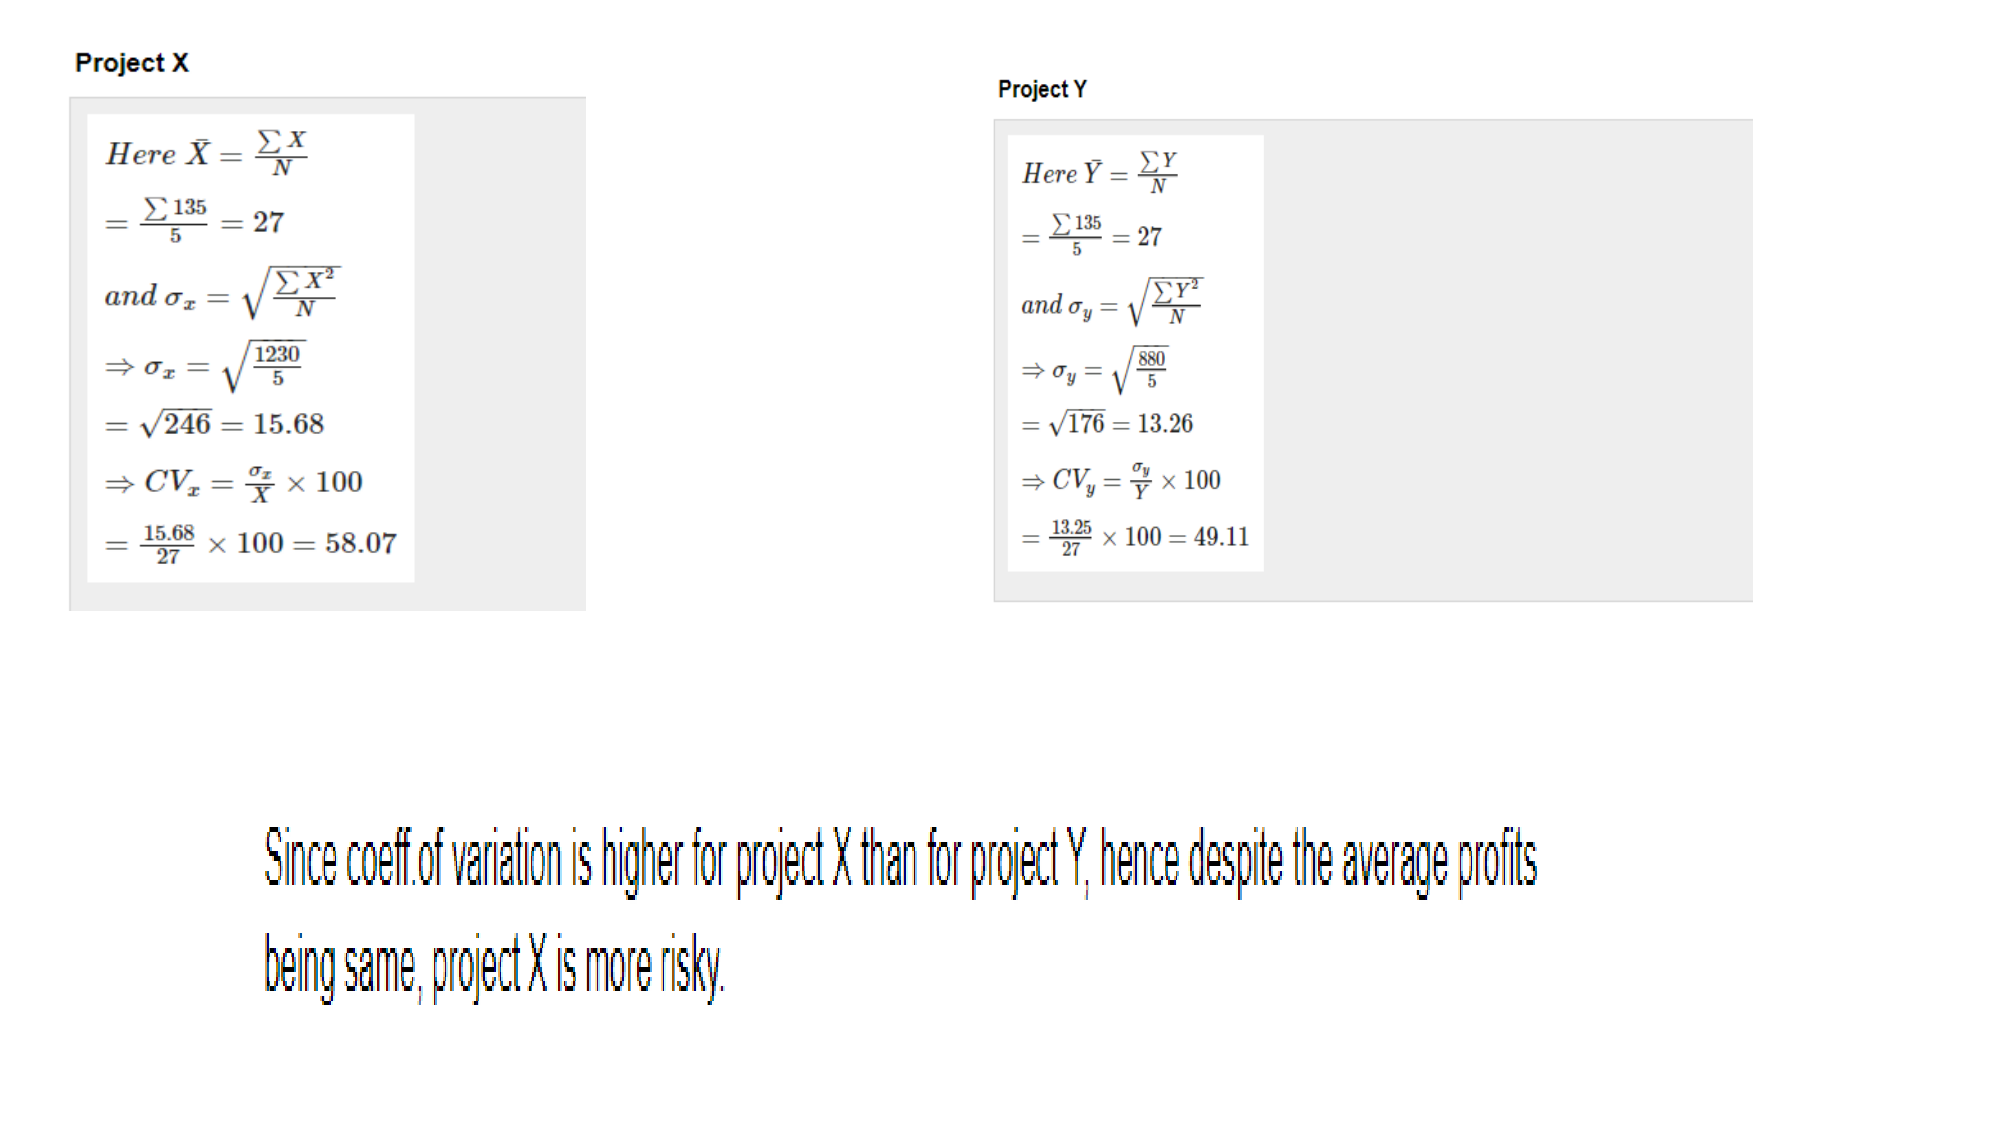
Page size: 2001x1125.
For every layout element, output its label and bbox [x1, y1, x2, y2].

picture [58, 47, 586, 611]
picture [249, 799, 1559, 1030]
picture [981, 70, 1753, 611]
